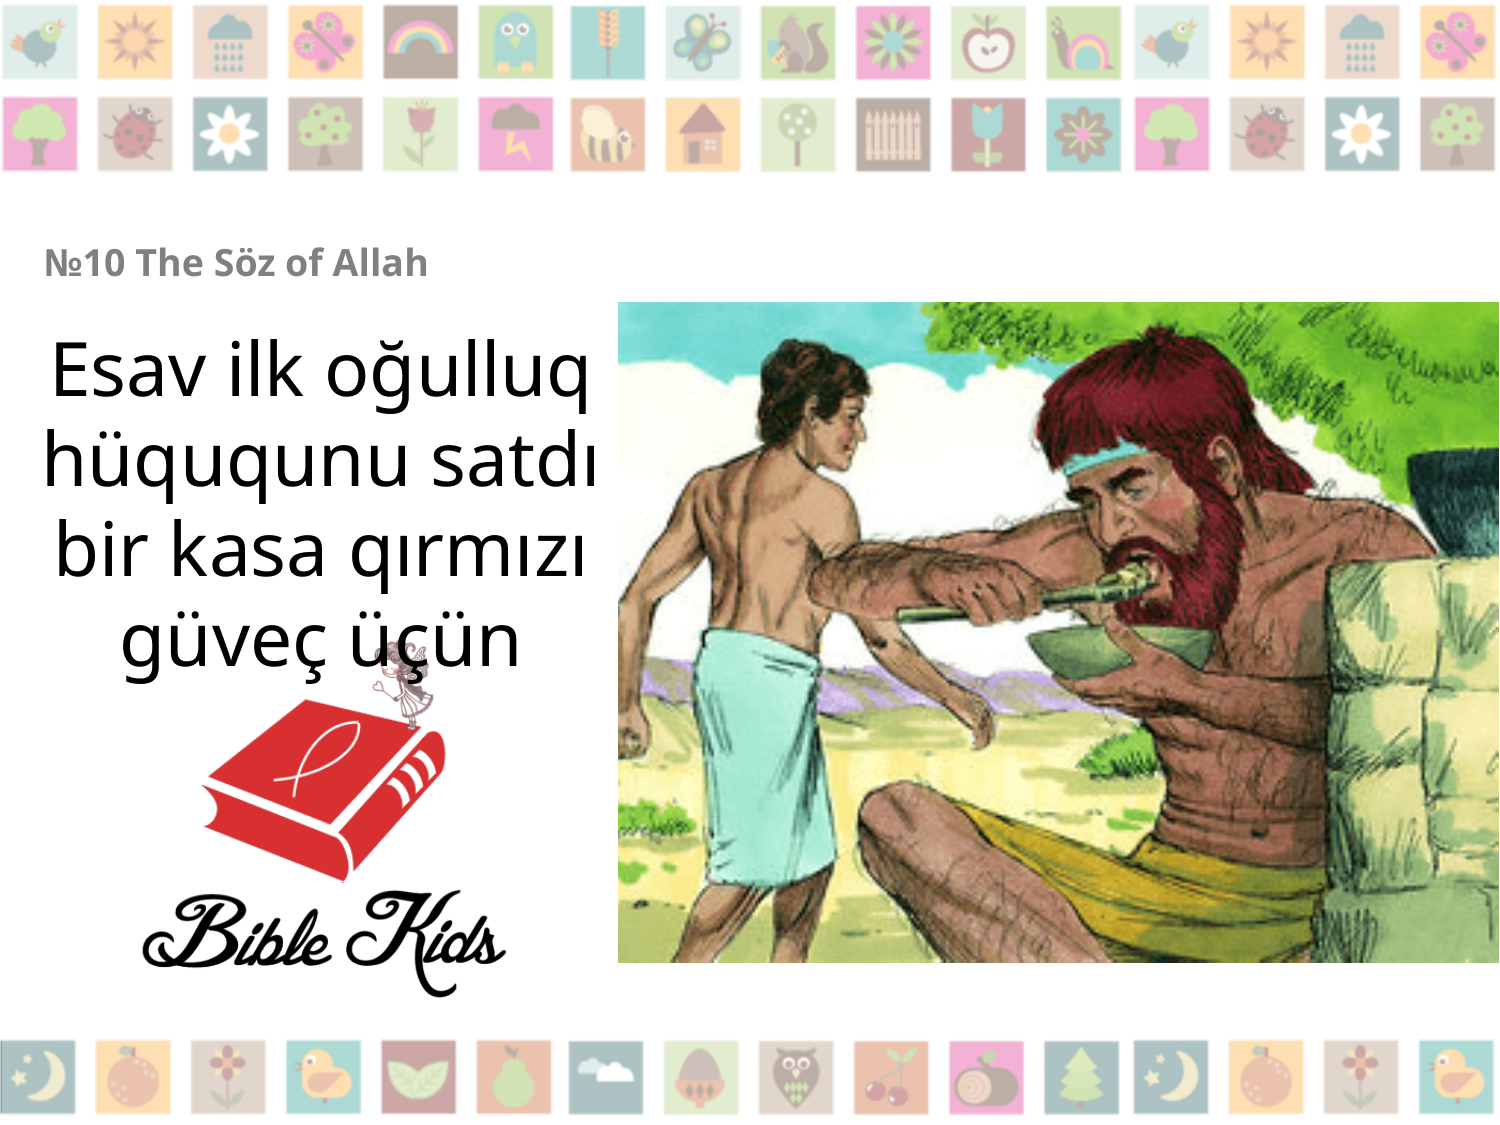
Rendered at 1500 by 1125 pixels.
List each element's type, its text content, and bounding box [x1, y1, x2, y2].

picture [618, 302, 1500, 964]
picture [117, 600, 544, 1027]
text_box №10 The Söz of Allah [29, 231, 515, 292]
text_box Esav ilk oğulluq hüququnu satdı bir kasa qırmızı güveç üçün [0, 314, 613, 690]
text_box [0, 1028, 1500, 1118]
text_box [0, 3, 1500, 181]
